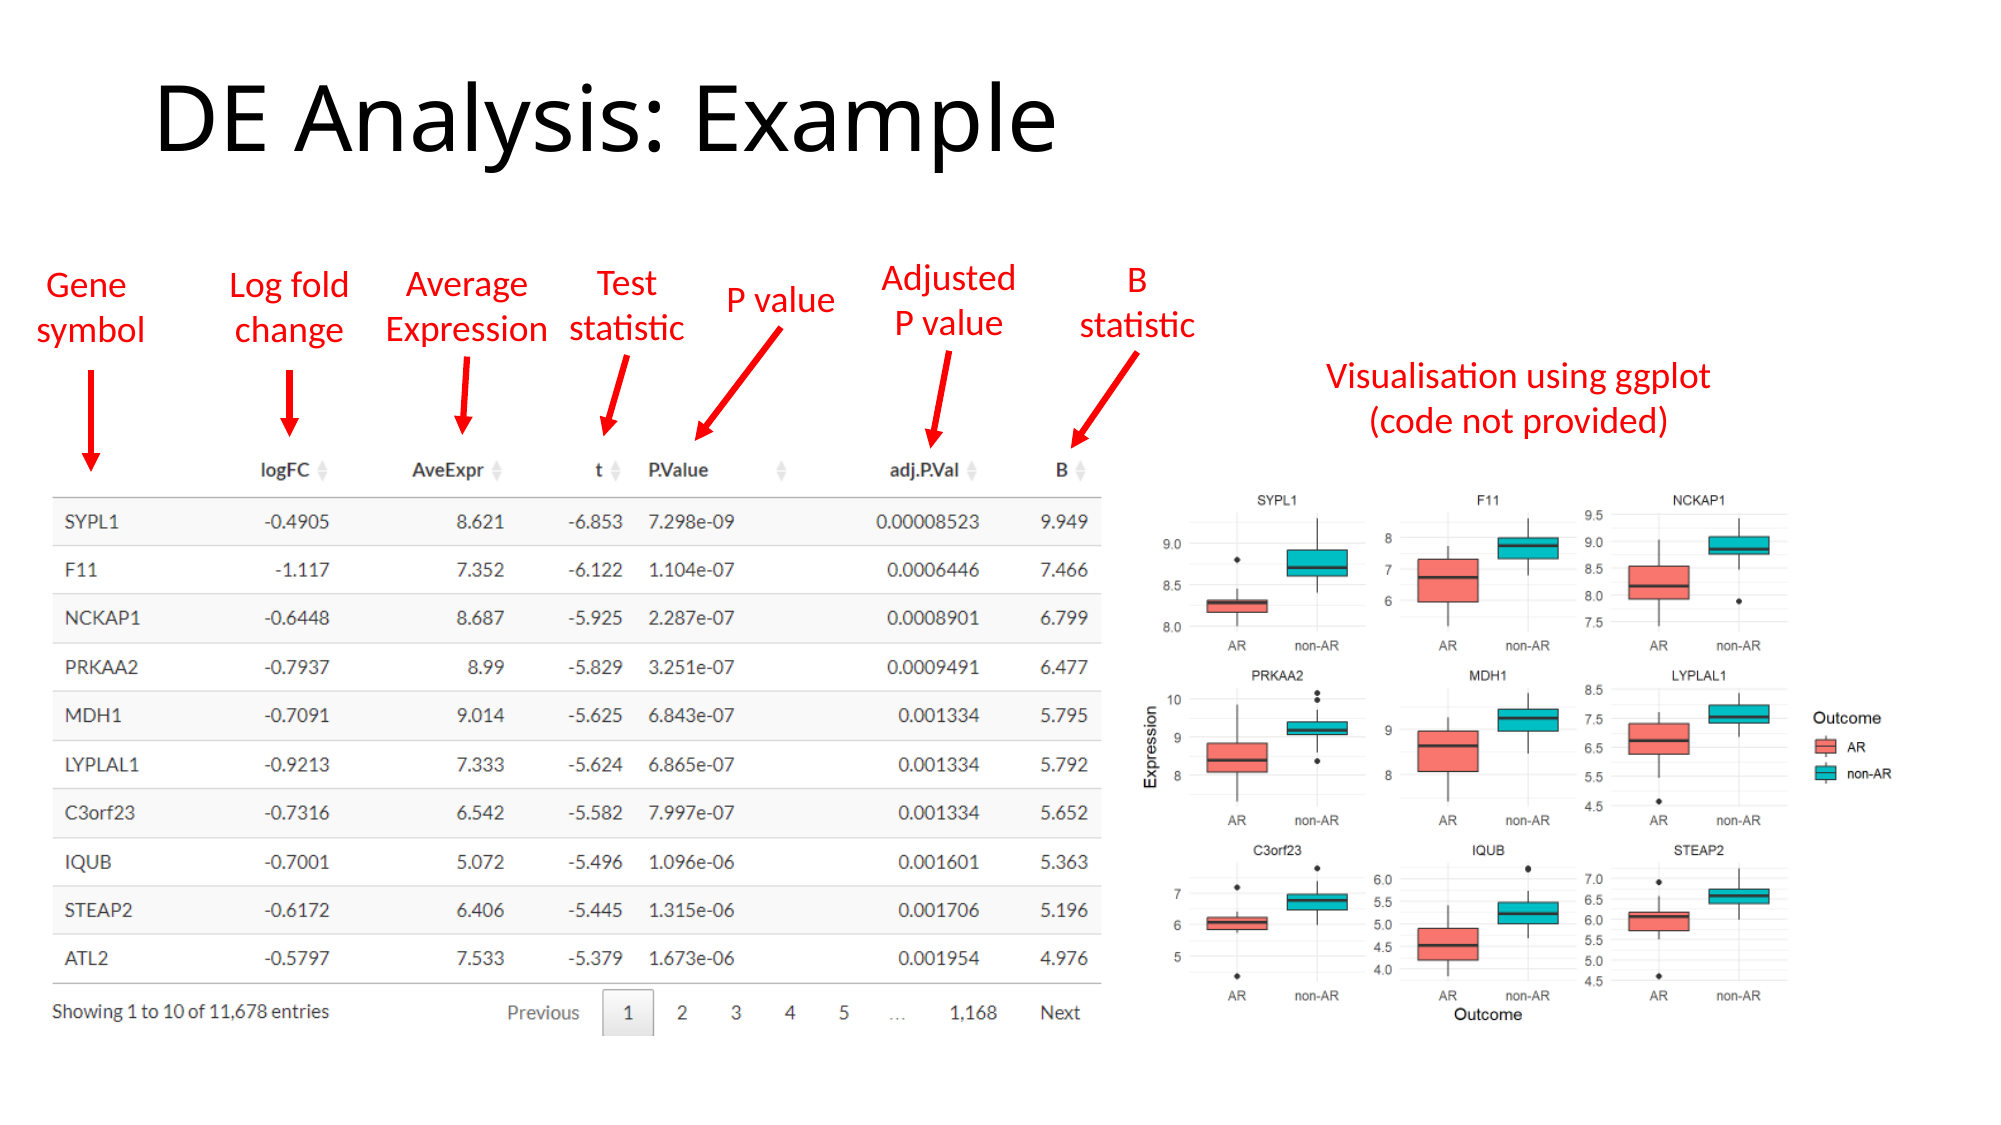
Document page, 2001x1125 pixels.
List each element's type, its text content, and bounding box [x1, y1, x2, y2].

text_box Adjusted P value [862, 246, 1036, 351]
picture [1137, 493, 1901, 1034]
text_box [1070, 353, 1138, 449]
text_box Log fold change [203, 252, 367, 357]
text_box Gene symbol [16, 252, 166, 357]
picture [44, 454, 1104, 1036]
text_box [462, 357, 468, 435]
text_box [603, 356, 628, 437]
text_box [930, 352, 950, 449]
text_box Average Expression [367, 251, 567, 357]
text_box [694, 328, 782, 441]
text_box B statistic [1051, 247, 1224, 352]
text_box Test statistic [540, 250, 714, 356]
title DE Analysis: Example [137, 59, 1863, 183]
text_box P value [694, 267, 862, 328]
text_box Visualisation using ggplot (code not provided) [1292, 343, 1746, 449]
